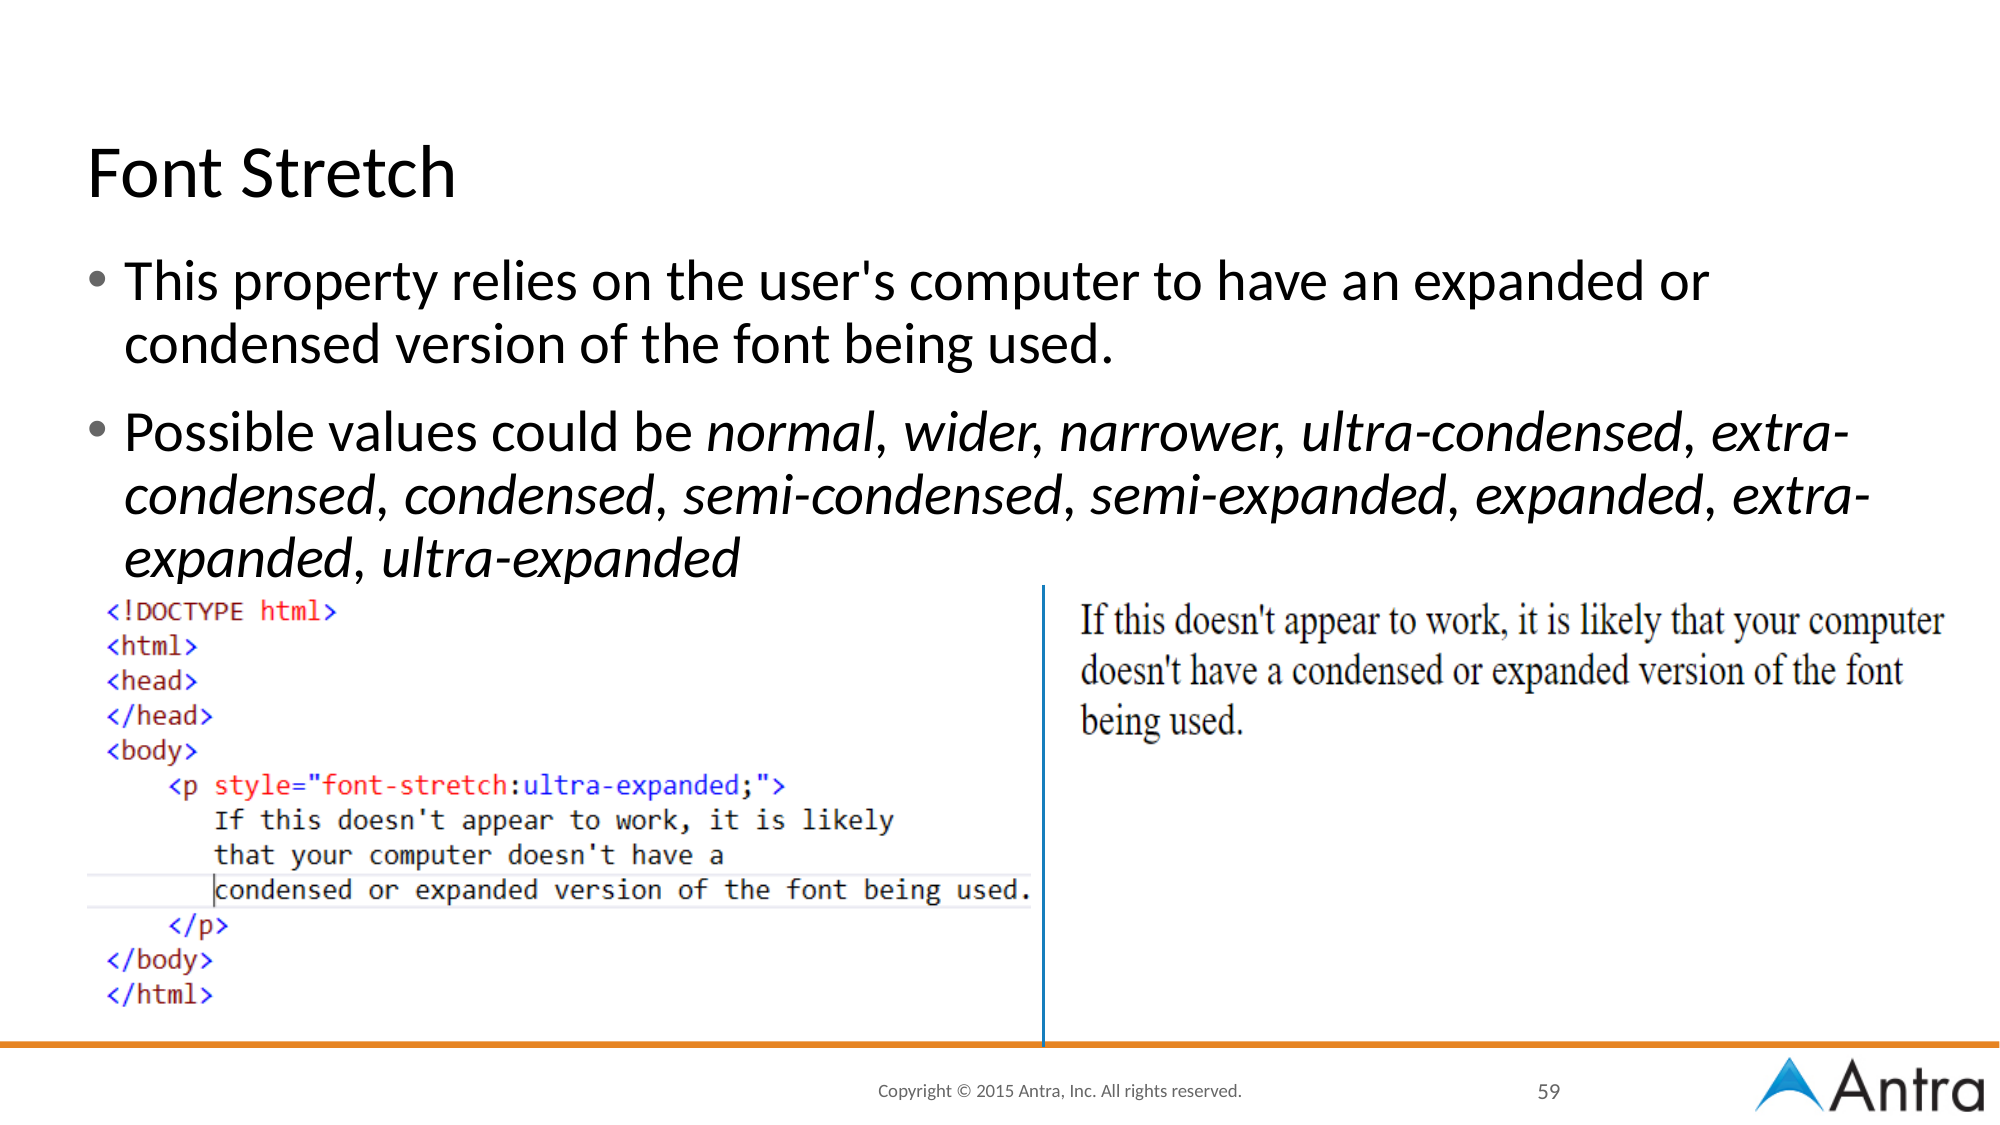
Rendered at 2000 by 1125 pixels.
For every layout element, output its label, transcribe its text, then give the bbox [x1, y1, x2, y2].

picture [1073, 584, 1963, 771]
slide_number 59 [1498, 1075, 1561, 1106]
title Font Stretch [87, 66, 1913, 213]
picture [1744, 1048, 1994, 1122]
list This property relies on the user's computer to have an expanded or condensed version of the font being used. Possible values could be normal, wider, narrower, ultra-condensed, extra-condensed, condensed, semi-condensed, semi-expanded, expanded, extra-expanded, ultra-expanded [87, 249, 1913, 975]
picture [86, 584, 1031, 1026]
